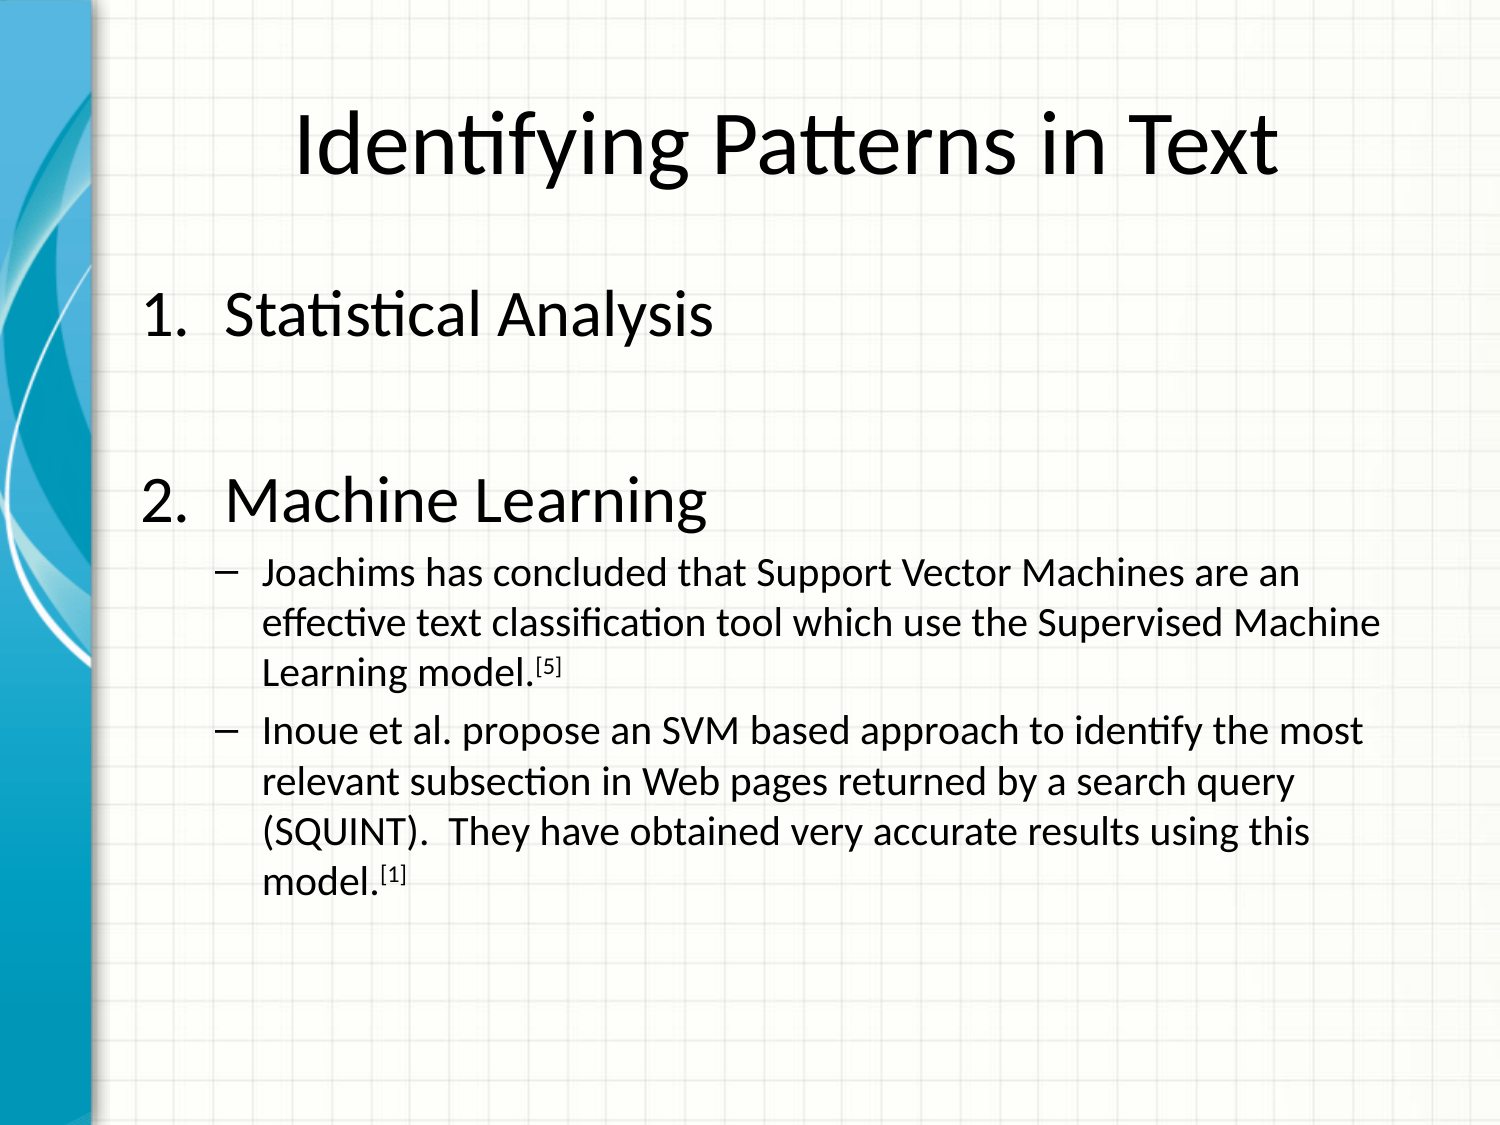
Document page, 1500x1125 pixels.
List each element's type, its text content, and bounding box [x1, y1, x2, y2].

list Statistical Analysis Machine Learning Joachims has concluded that Support Vector Machines are an effective text classification tool which use the Supervised Machine Learning model.[5] Inoue et al. propose an SVM based approach to identify the most relevant subsection in Web pages returned by a search query (SQUINT). They have obtained very accurate results using this model.[1] [125, 261, 1450, 967]
title Identifying Patterns in Text [125, 44, 1450, 232]
picture [0, 0, 1500, 1125]
